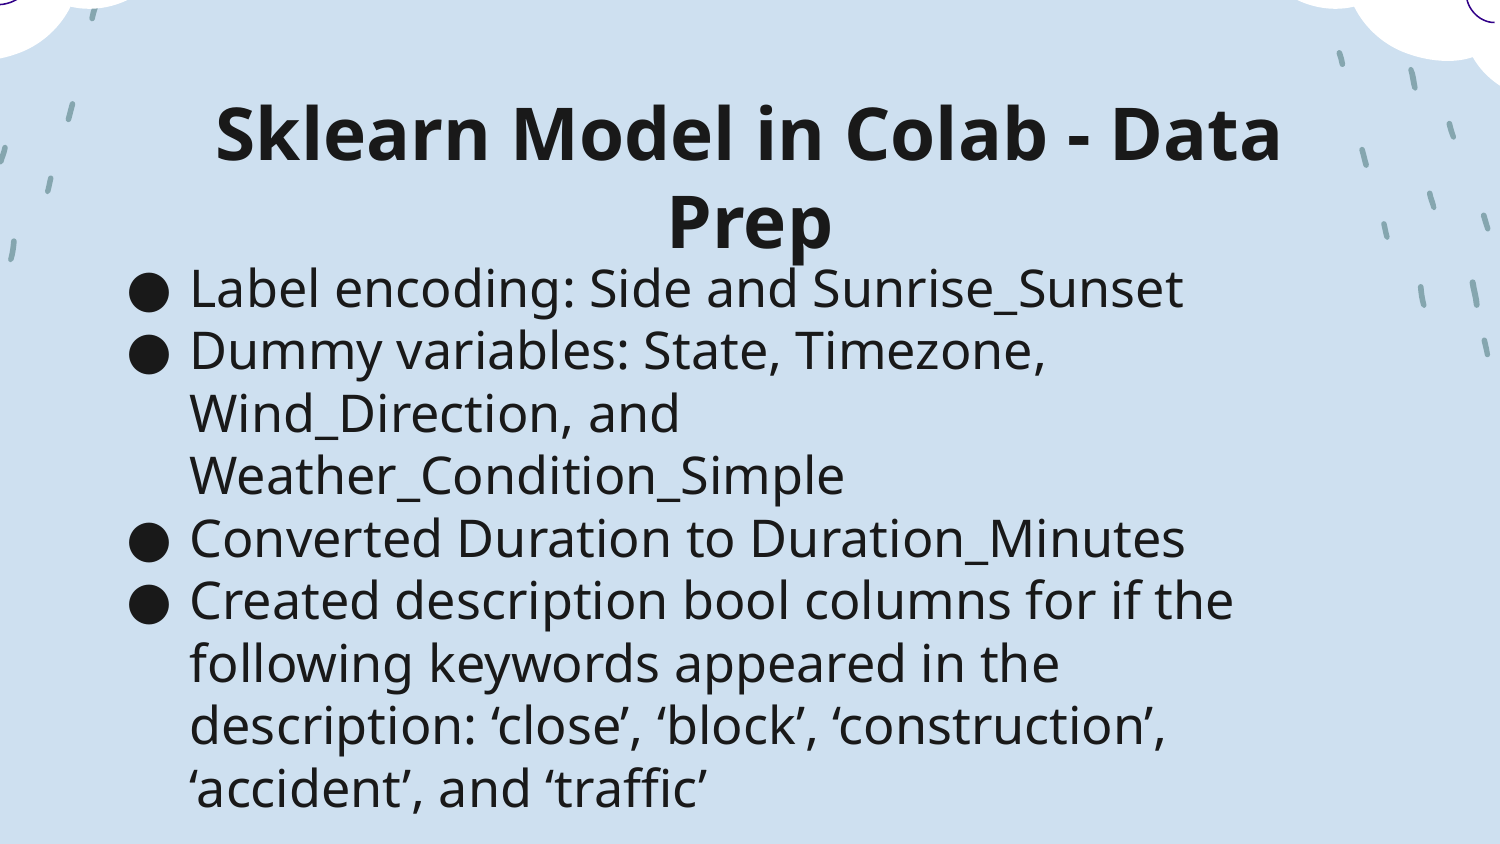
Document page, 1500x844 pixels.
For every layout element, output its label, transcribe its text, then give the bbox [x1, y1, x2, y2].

subtitle Label encoding: Side and Sunrise_Sunset Dummy variables: State, Timezone, Wind_Direction, and Weather_Condition_Simple Converted Duration to Duration_Minutes Created description bool columns for if the following keywords appeared in the description: ‘close’, ‘block’, ‘construction’, ‘accident’, and ‘traffic’ [99, 240, 1364, 795]
title Sklearn Model in Colab - Data Prep [118, 72, 1382, 167]
